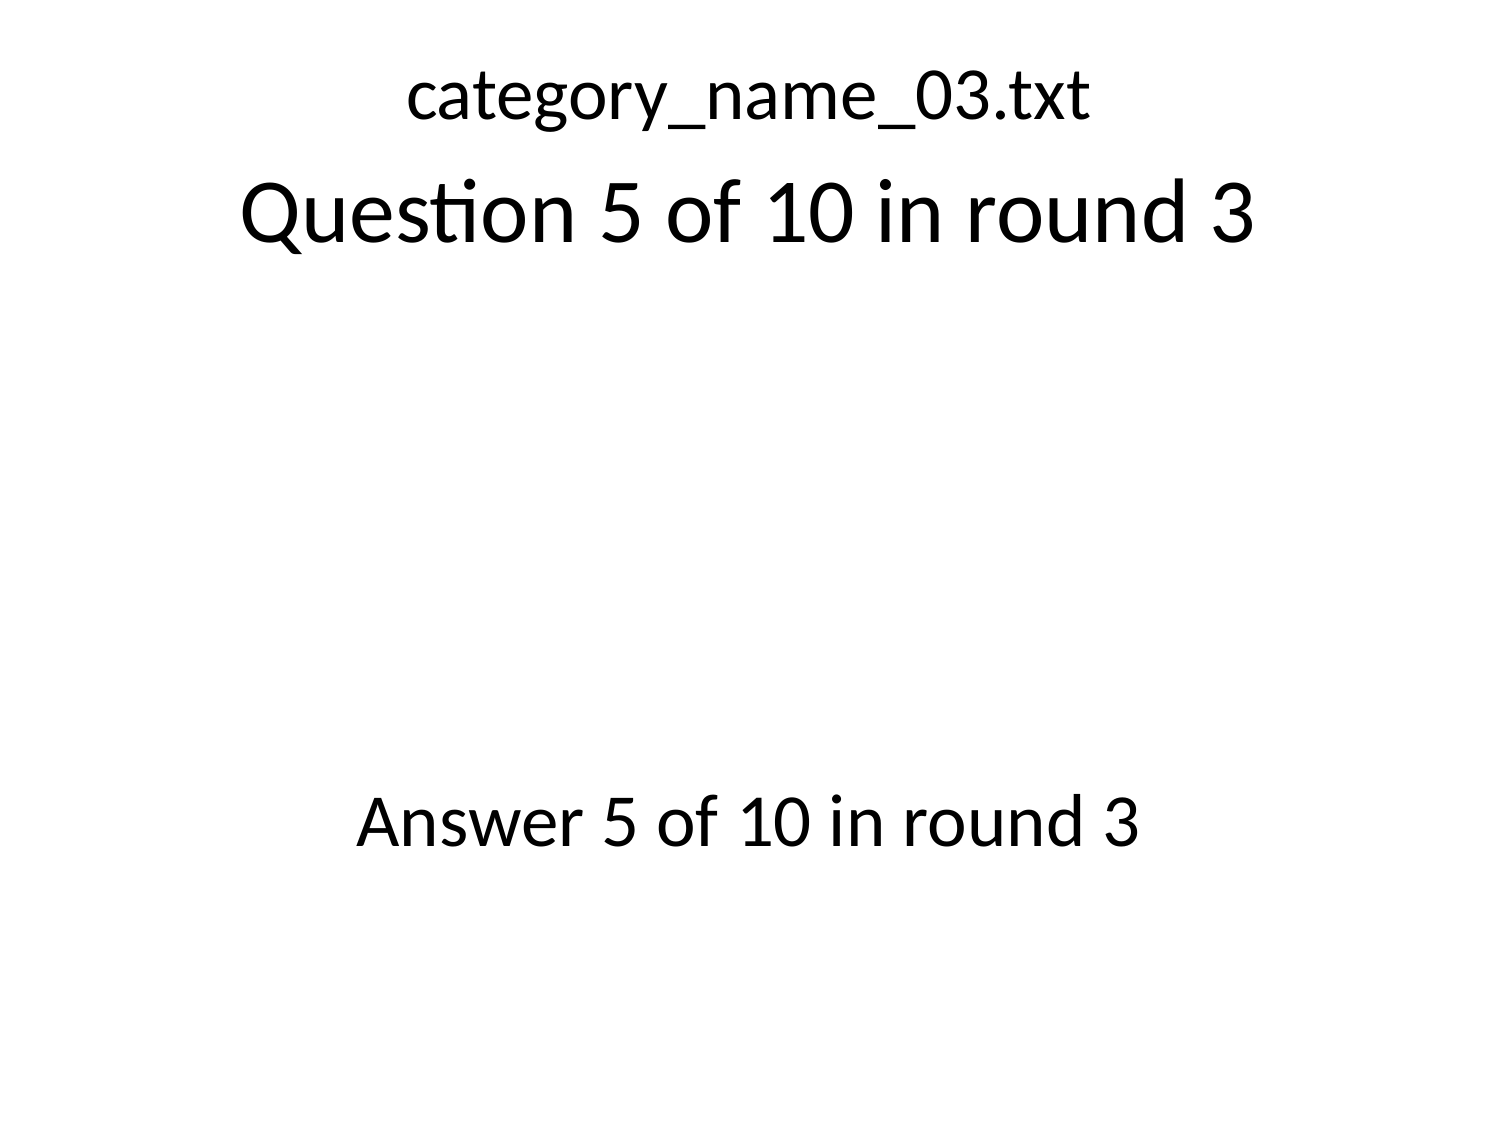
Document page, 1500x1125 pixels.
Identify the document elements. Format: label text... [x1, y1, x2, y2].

text_box Answer 5 of 10 in round 3 [35, 764, 1463, 921]
text_box category_name_03.txt [35, 37, 1463, 143]
text_box Question 5 of 10 in round 3 [35, 143, 1463, 764]
